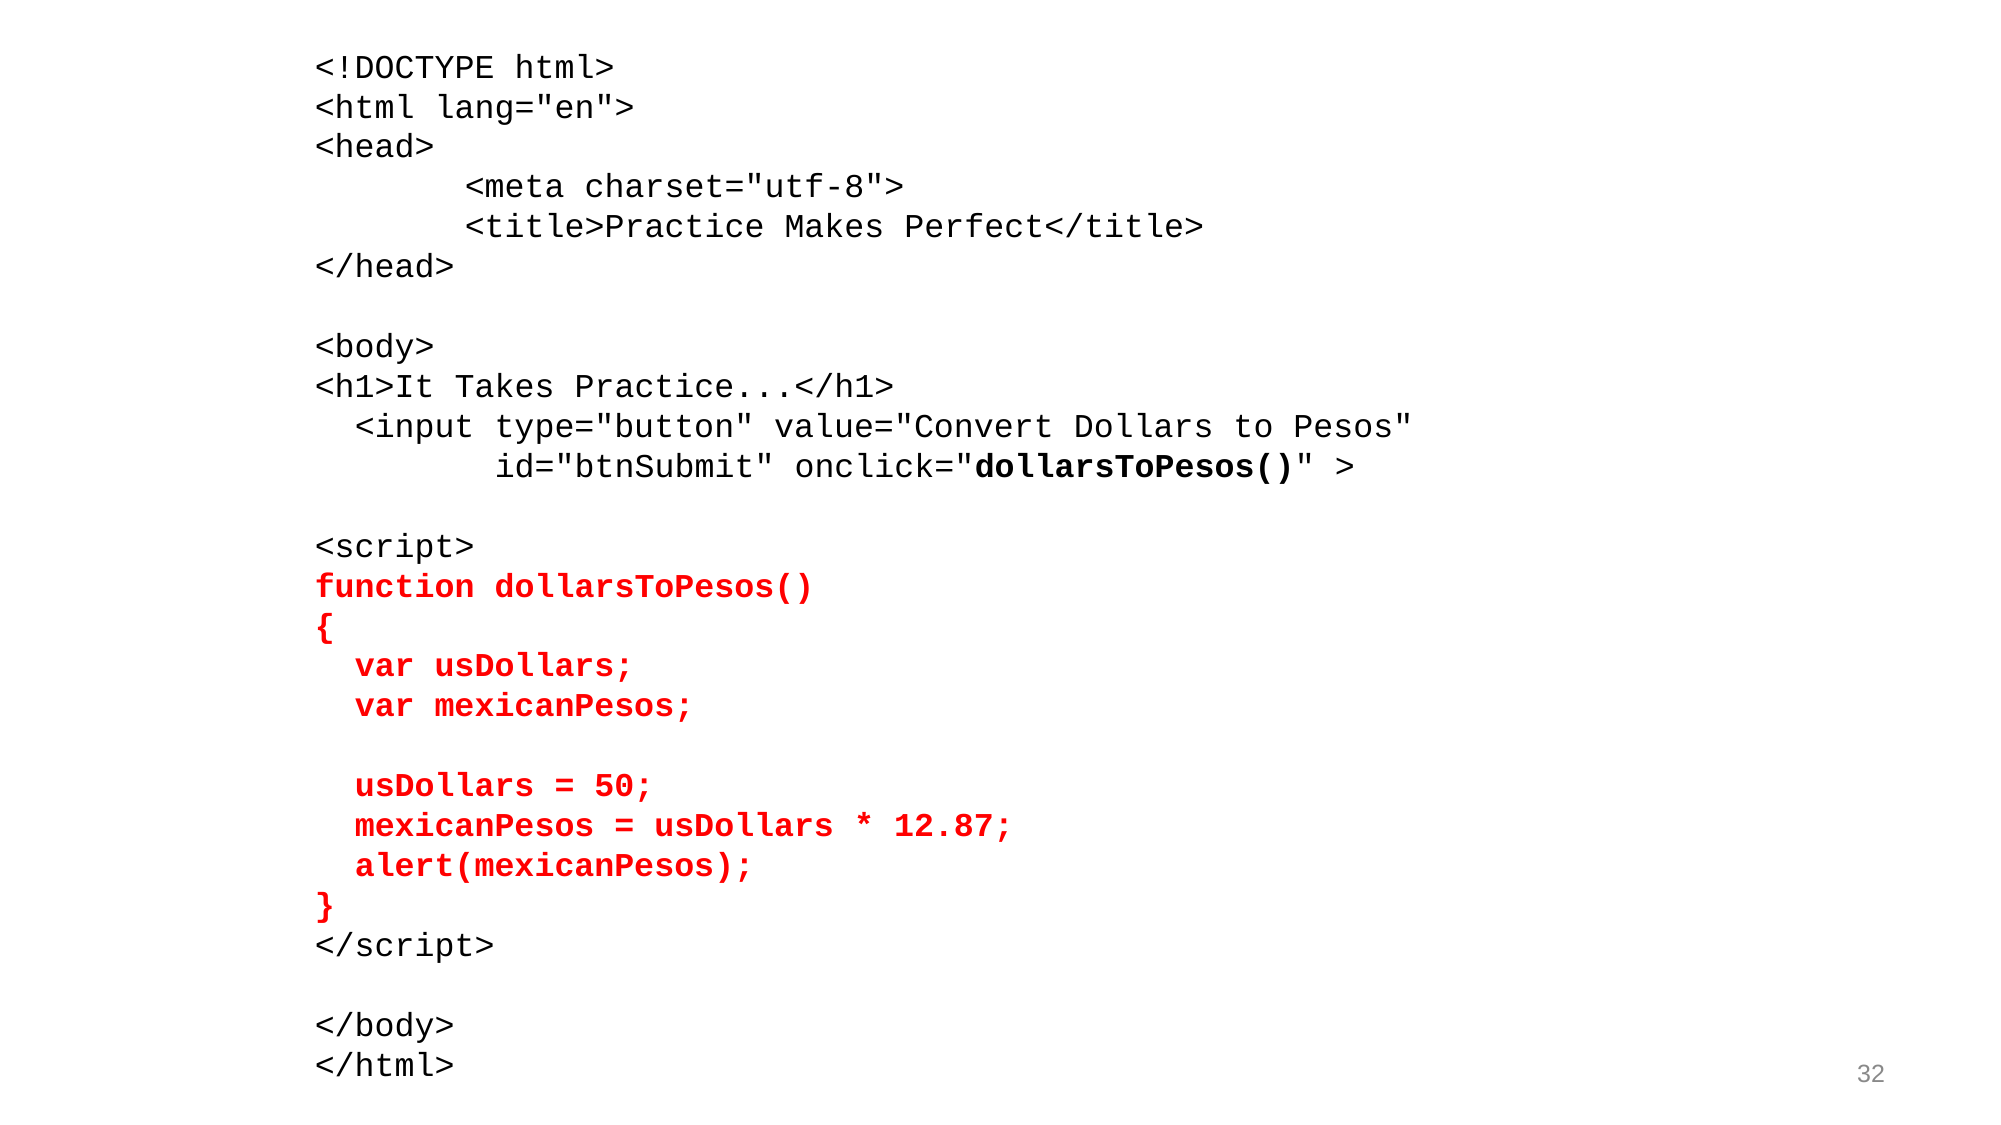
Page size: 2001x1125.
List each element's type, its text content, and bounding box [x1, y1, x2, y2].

text_box <!DOCTYPE html> <html lang="en"> <head> <meta charset="utf-8"> <title>Practice Makes Perfect</title> </head> <body> <h1>It Takes Practice...</h1> <input type="button" value="Convert Dollars to Pesos" id="btnSubmit" onclick="dollarsToPesos()" > <script> function dollarsToPesos() { var usDollars; var mexicanPesos; usDollars = 50; mexicanPesos = usDollars * 12.87; alert(mexicanPesos); } </script> </body> </html> [300, 37, 1675, 1091]
slide_number 32 [1433, 1042, 1900, 1103]
